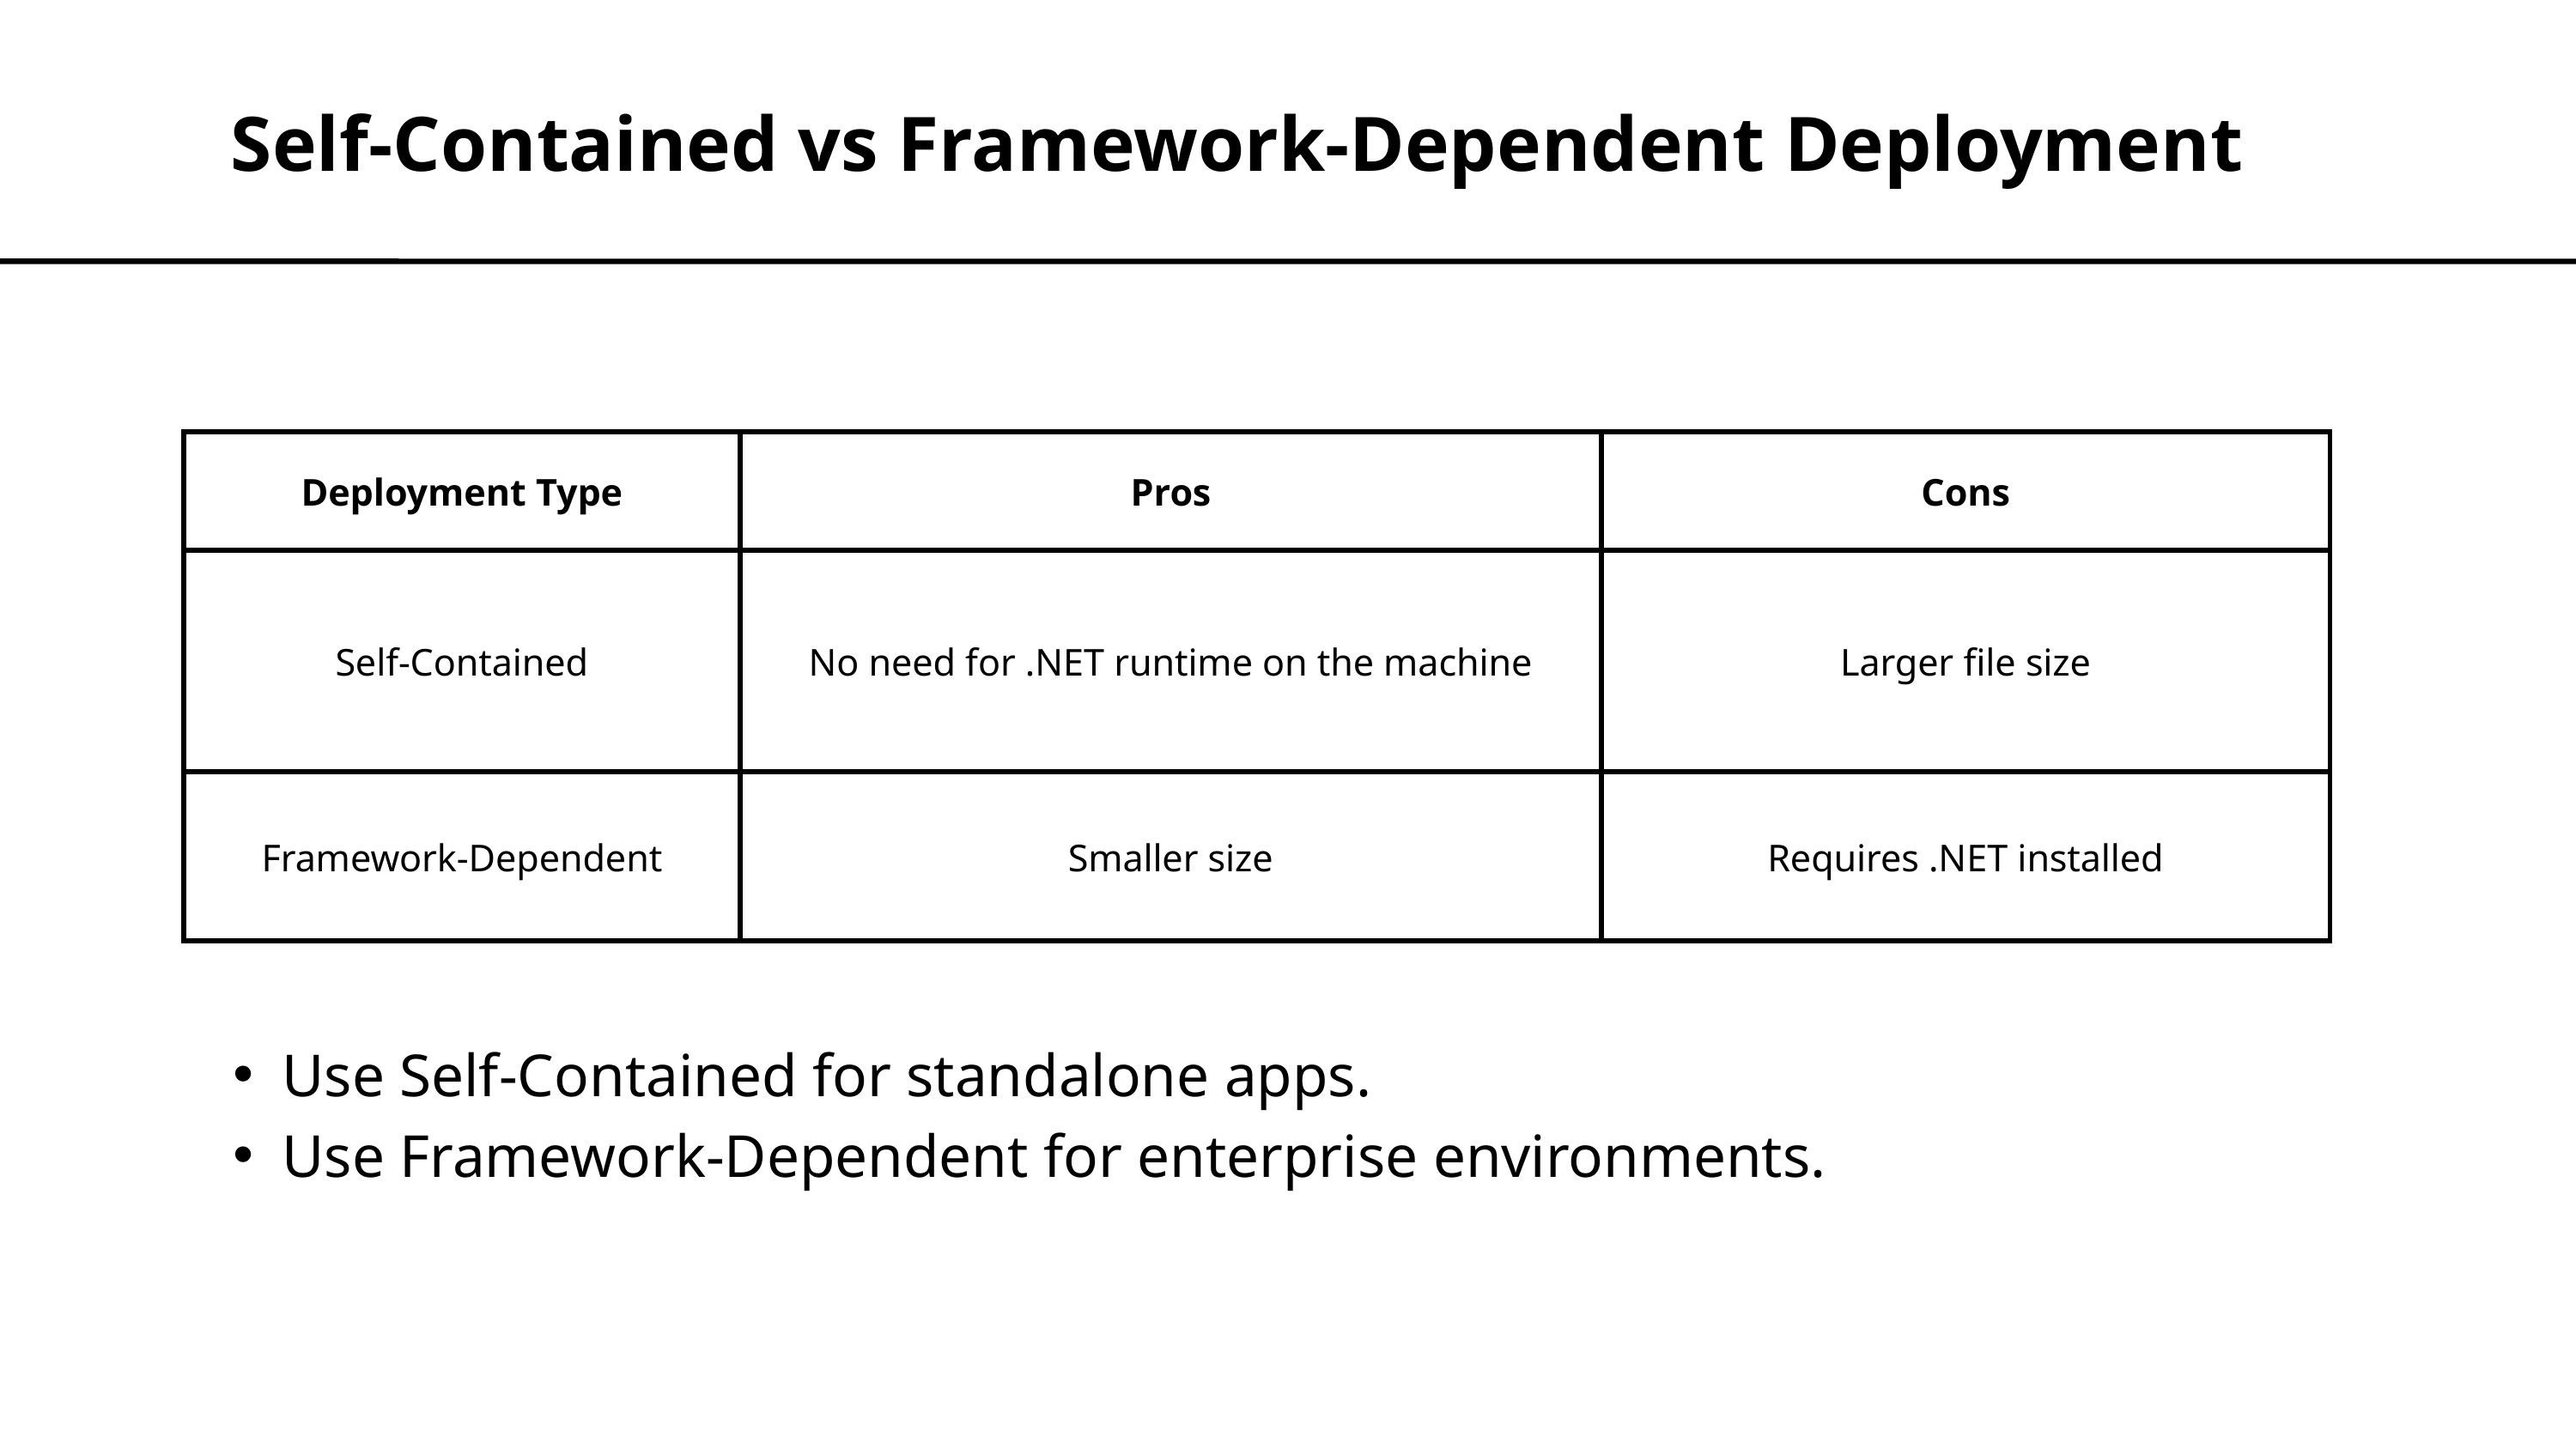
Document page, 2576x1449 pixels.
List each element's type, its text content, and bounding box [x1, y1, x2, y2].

table_header Cons [1604, 434, 2328, 548]
table_cell No need for .NET runtime on the machine [743, 553, 1599, 769]
table_cell Requires .NET installed [1604, 774, 2328, 938]
table_cell Self-Contained [186, 553, 738, 769]
table_cell Framework-Dependent [186, 774, 738, 938]
table_header Pros [743, 434, 1599, 548]
text_box Self-Contained vs Framework-Dependent Deployment [144, 80, 2330, 186]
table_header Deployment Type [186, 434, 738, 548]
table_cell Smaller size [743, 774, 1599, 938]
table_cell Larger file size [1604, 553, 2328, 769]
text_box Use Self-Contained for standalone apps. Use Framework-Dependent for enterprise environments. [184, 1027, 2470, 1190]
